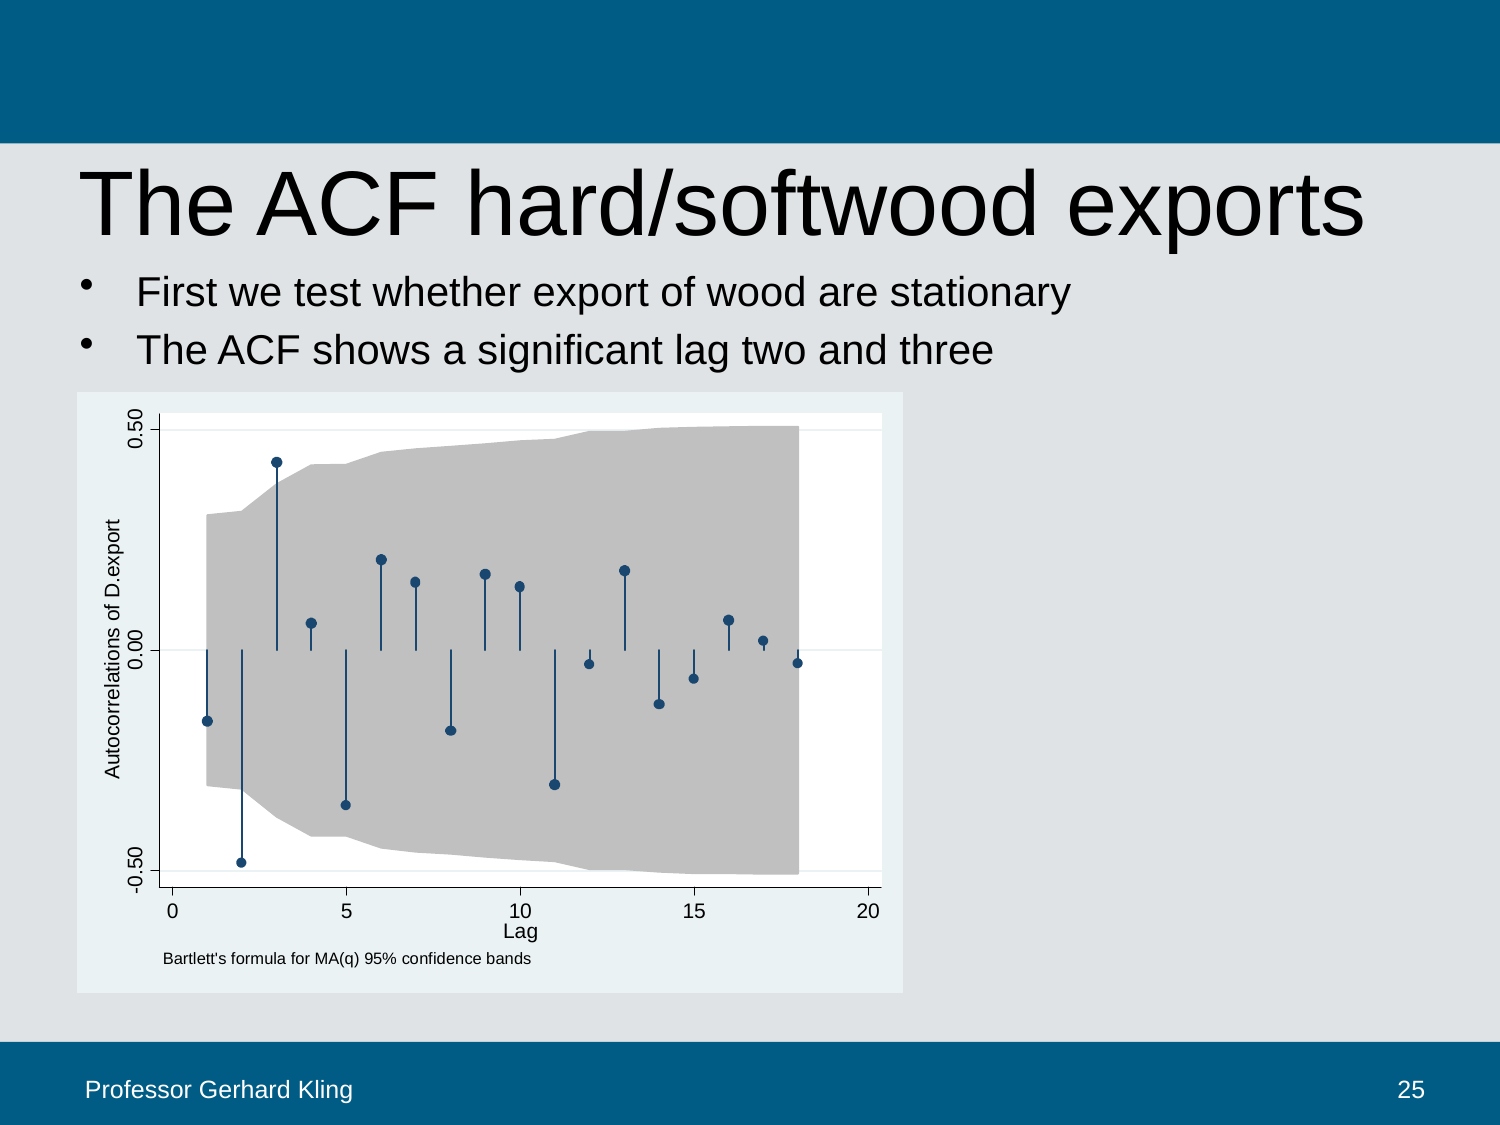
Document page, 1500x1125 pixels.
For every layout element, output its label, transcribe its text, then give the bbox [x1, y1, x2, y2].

text_box Professor Gerhard Kling [70, 1066, 563, 1112]
title The ACF hard/softwood exports [73, 152, 1424, 247]
picture [70, 385, 910, 1000]
text_box 25 [1382, 1066, 1489, 1112]
list First we test whether export of wood are stationary The ACF shows a significant lag two and three [75, 262, 1425, 1005]
